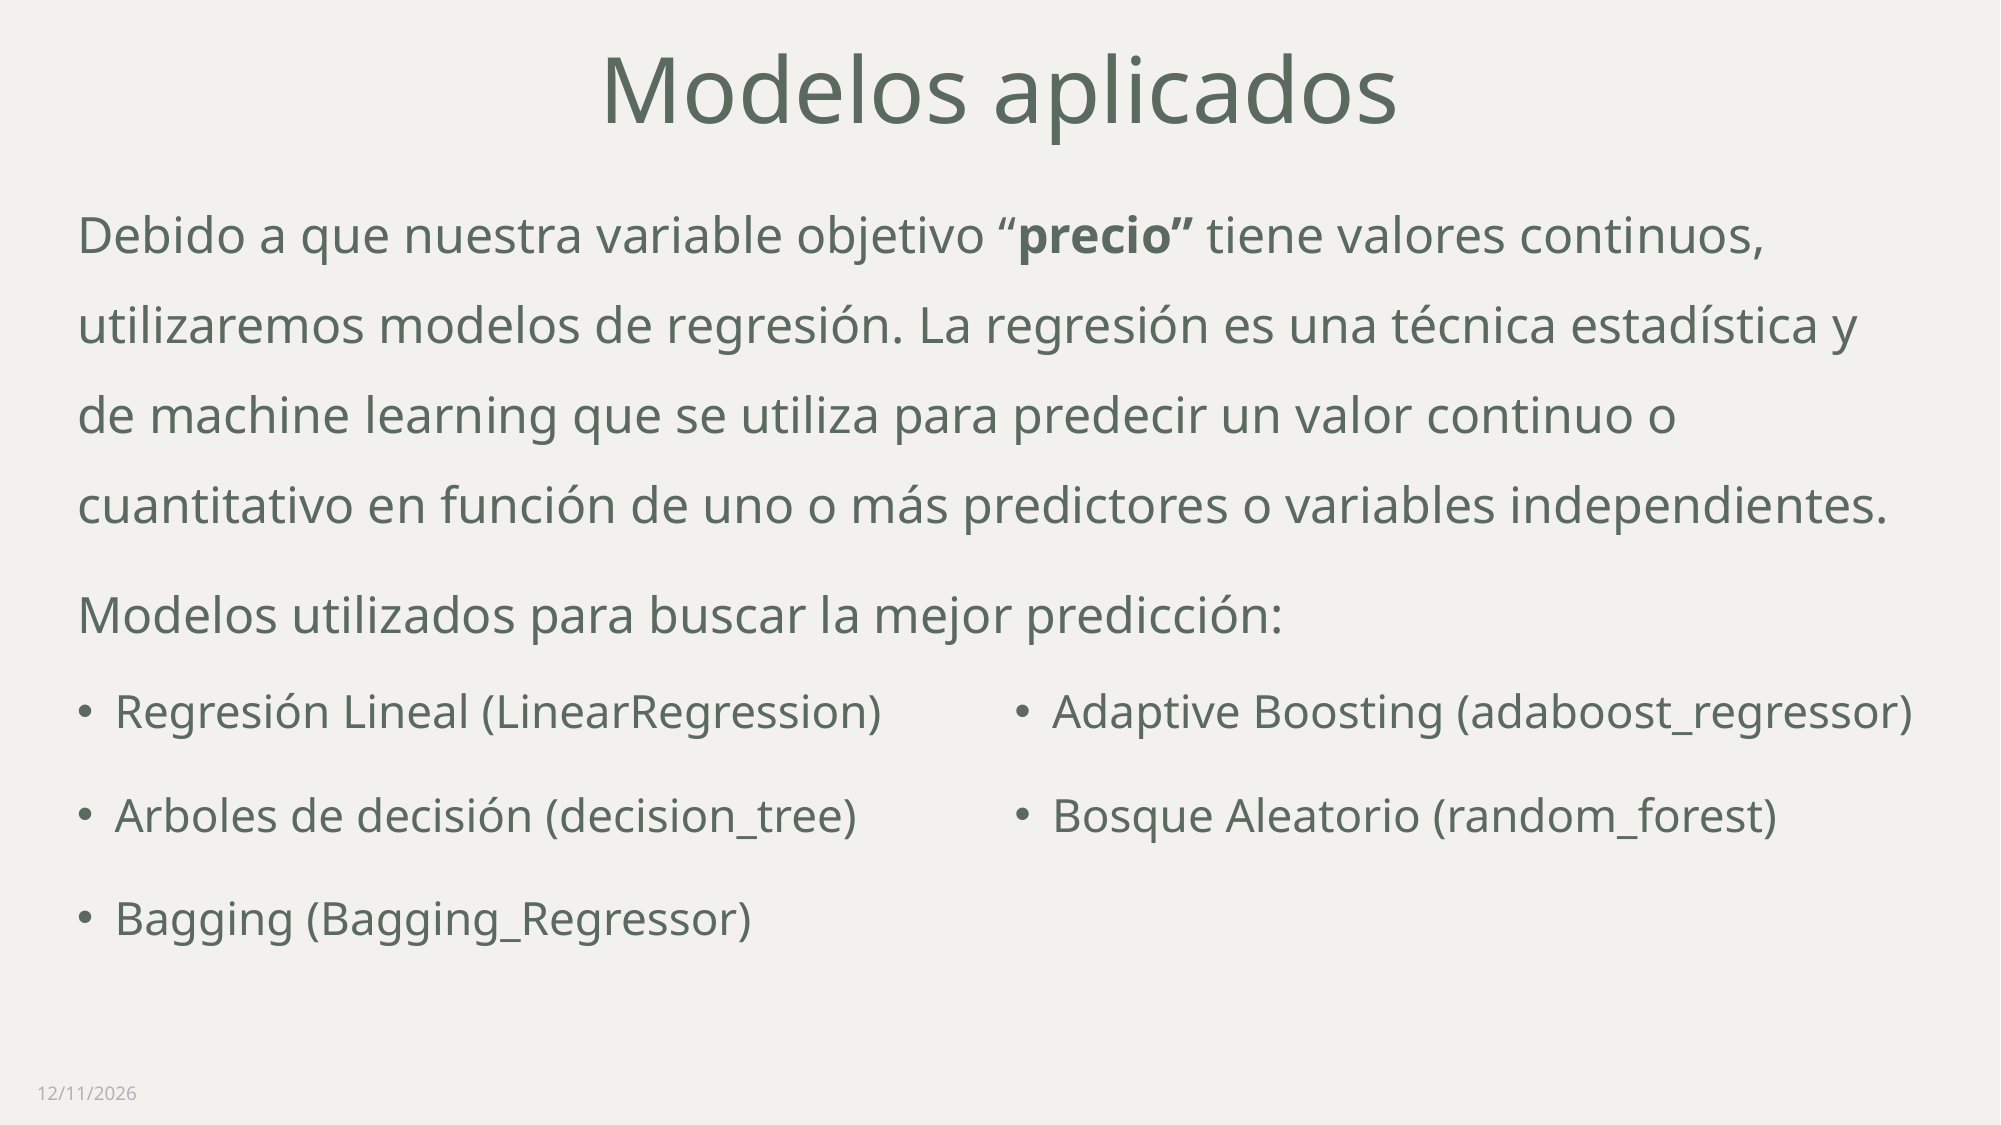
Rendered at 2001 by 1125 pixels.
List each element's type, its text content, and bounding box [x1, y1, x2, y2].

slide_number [21, 1064, 472, 1124]
text_box Regresión Lineal (LinearRegression) Arboles de decisión (decision_tree) Bagging (Bagging_Regressor) Adaptive Boosting (adaboost_regressor) Bosque Aleatorio (random_forest) [62, 648, 1967, 1016]
text_box Debido a que nuestra variable objetivo “precio” tiene valores continuos, utilizaremos modelos de regresión. La regresión es una técnica estadística y de machine learning que se utiliza para predecir un valor continuo o cuantitativo en función de uno o más predictores o variables independientes. Modelos utilizados para buscar la mejor predicción: [62, 165, 1919, 648]
title Modelos aplicados [80, 6, 1919, 165]
